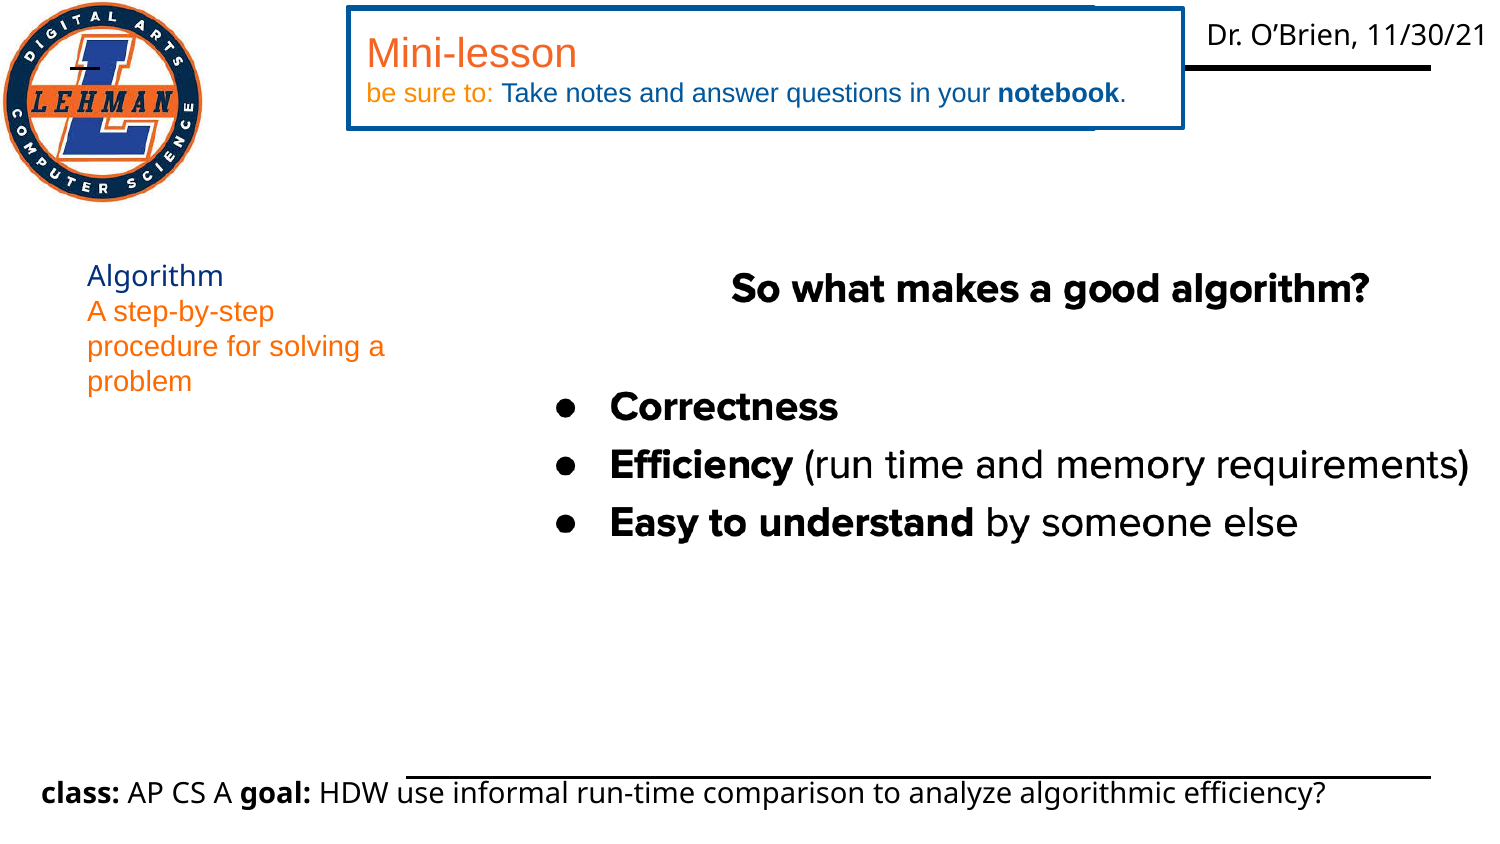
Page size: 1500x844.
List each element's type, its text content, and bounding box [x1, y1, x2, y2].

picture [503, 231, 1500, 595]
picture [0, 0, 204, 204]
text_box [347, 6, 1184, 130]
text_box Algorithm A step-by-step procedure for solving a problem [86, 257, 404, 432]
